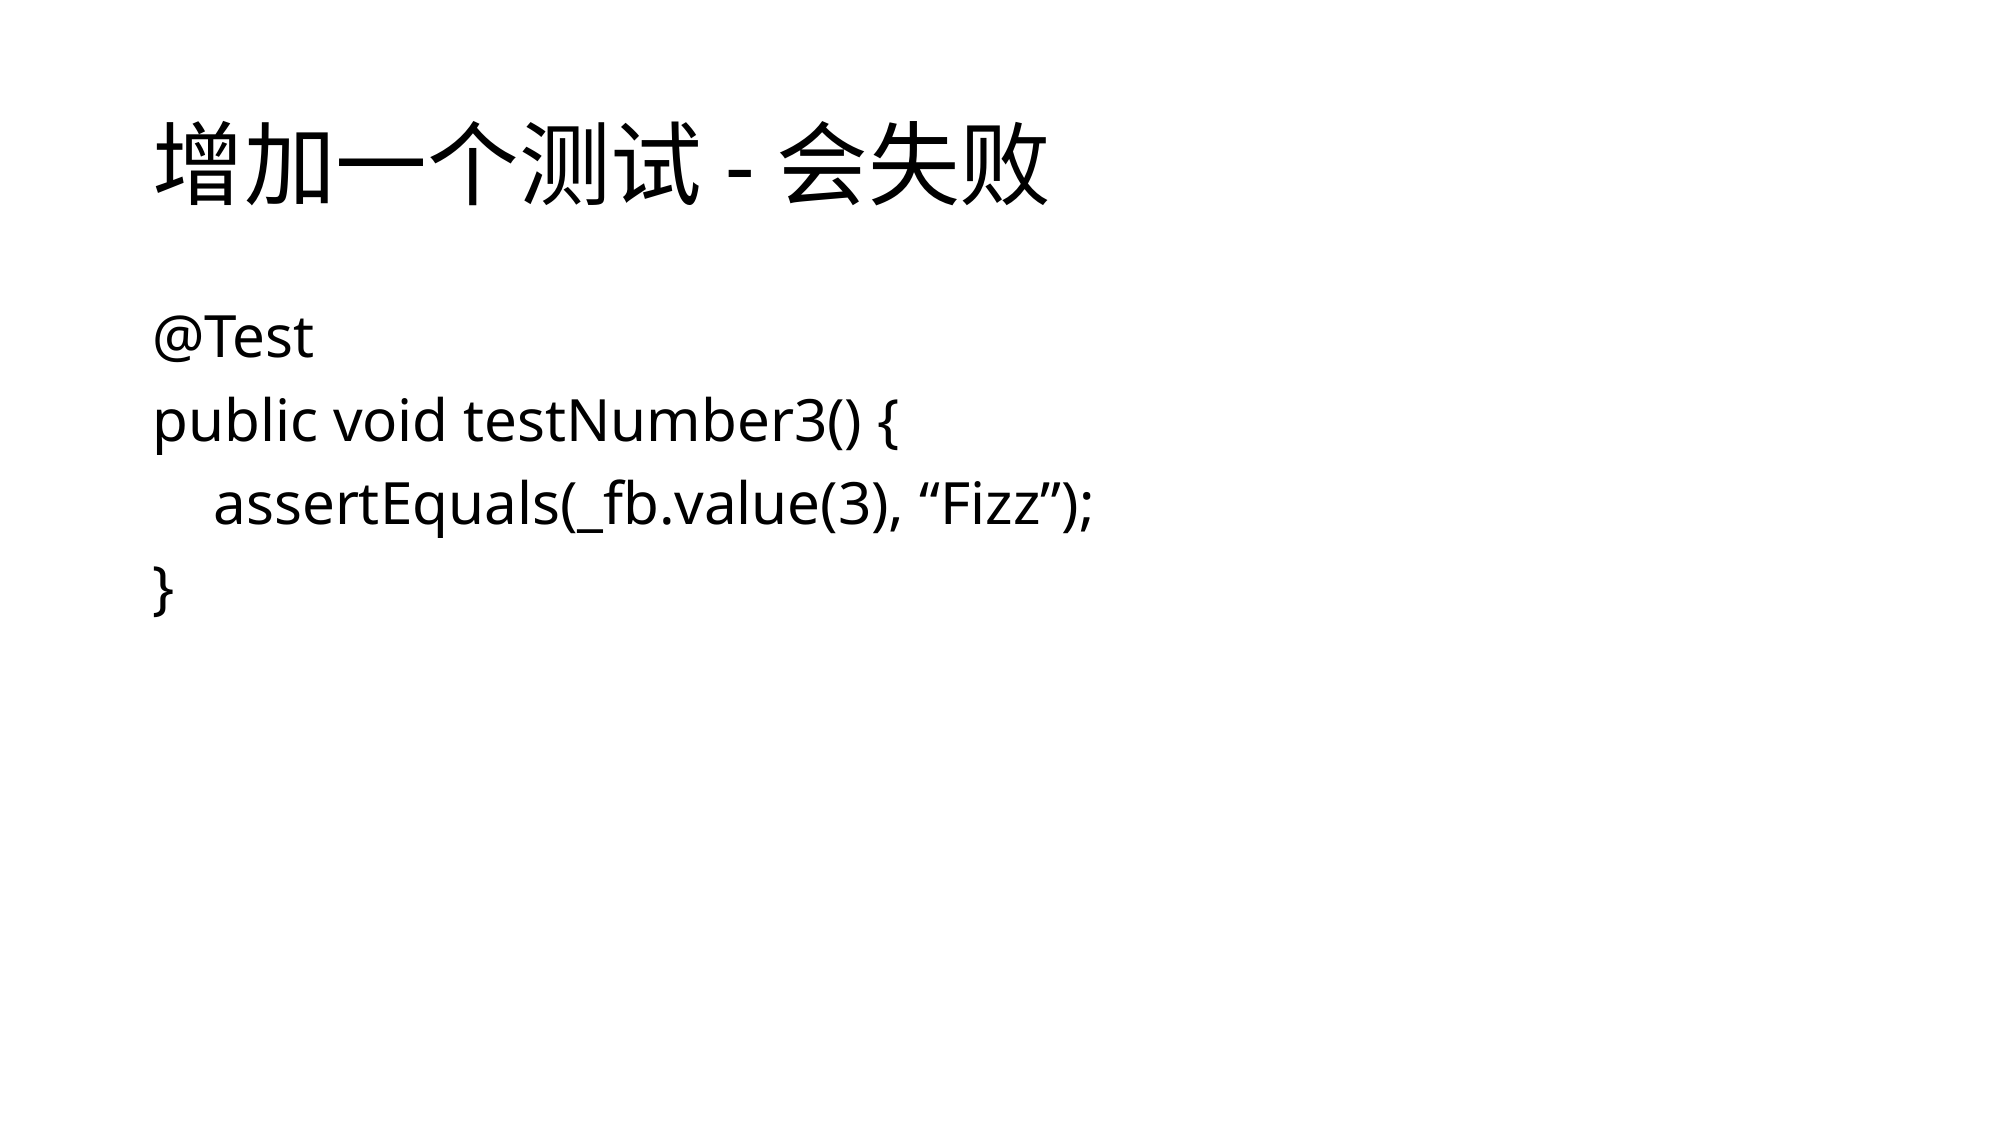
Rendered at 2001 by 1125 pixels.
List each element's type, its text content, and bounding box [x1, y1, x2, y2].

title 增加一个测试-会失败 [137, 59, 1863, 278]
list @Test public void testNumber3() { assertEquals(_fb.value(3), “Fizz”); } [137, 299, 1863, 1014]
